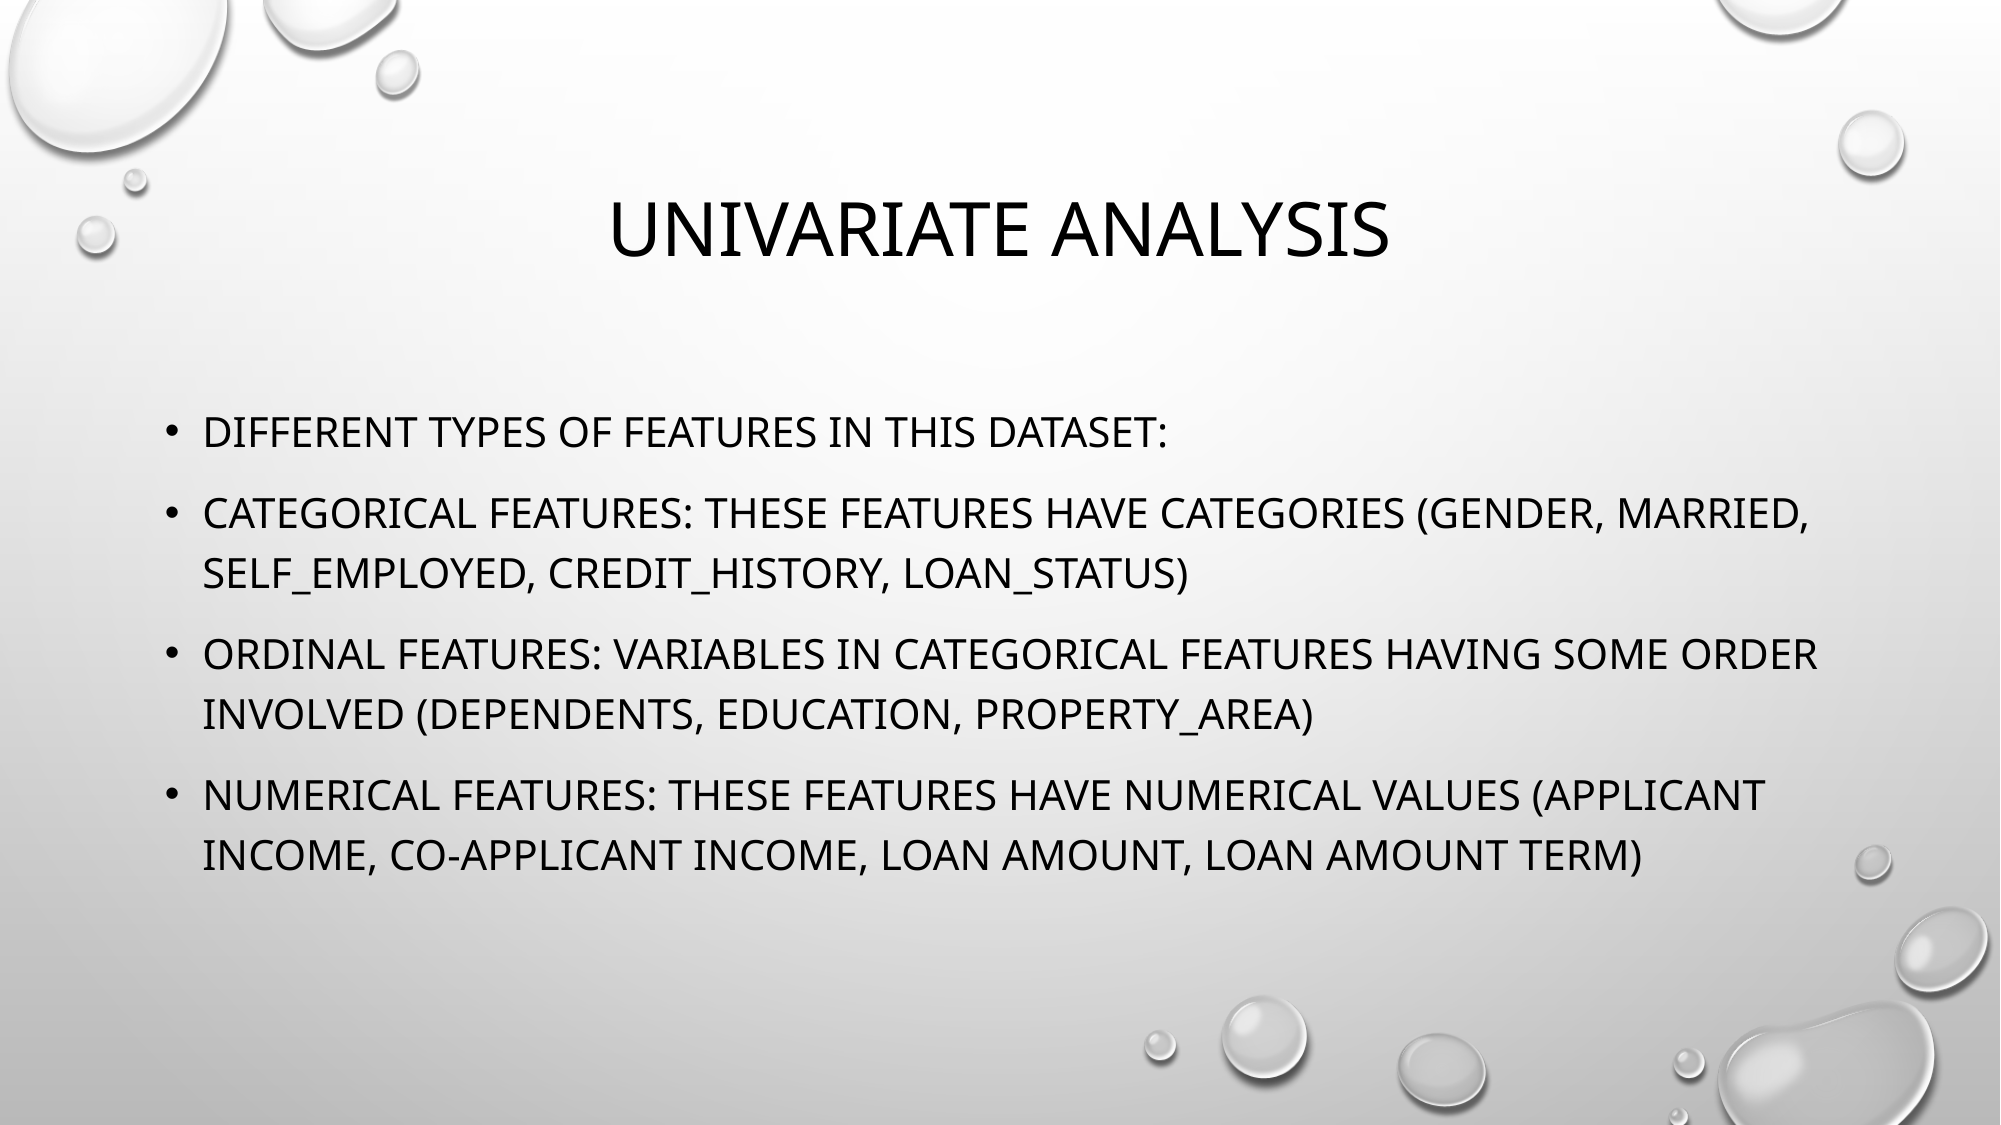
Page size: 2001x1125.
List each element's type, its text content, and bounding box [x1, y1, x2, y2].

picture [0, 0, 2000, 1125]
list DIFFERENT TYPES OF features IN THIS Dataset: Categorical features: These features have categories (Gender, Married, Self_Employed, Credit_History, Loan_Status) Ordinal features: Variables in categorical features having some order involved (Dependents, Education, Property_Area) Numerical features: These features have numerical values (Applicant Income, Co-applicant Income, Loan Amount, Loan Amount Term) [149, 388, 1850, 950]
title UNIVARIATE ANALYSIS [149, 101, 1851, 364]
